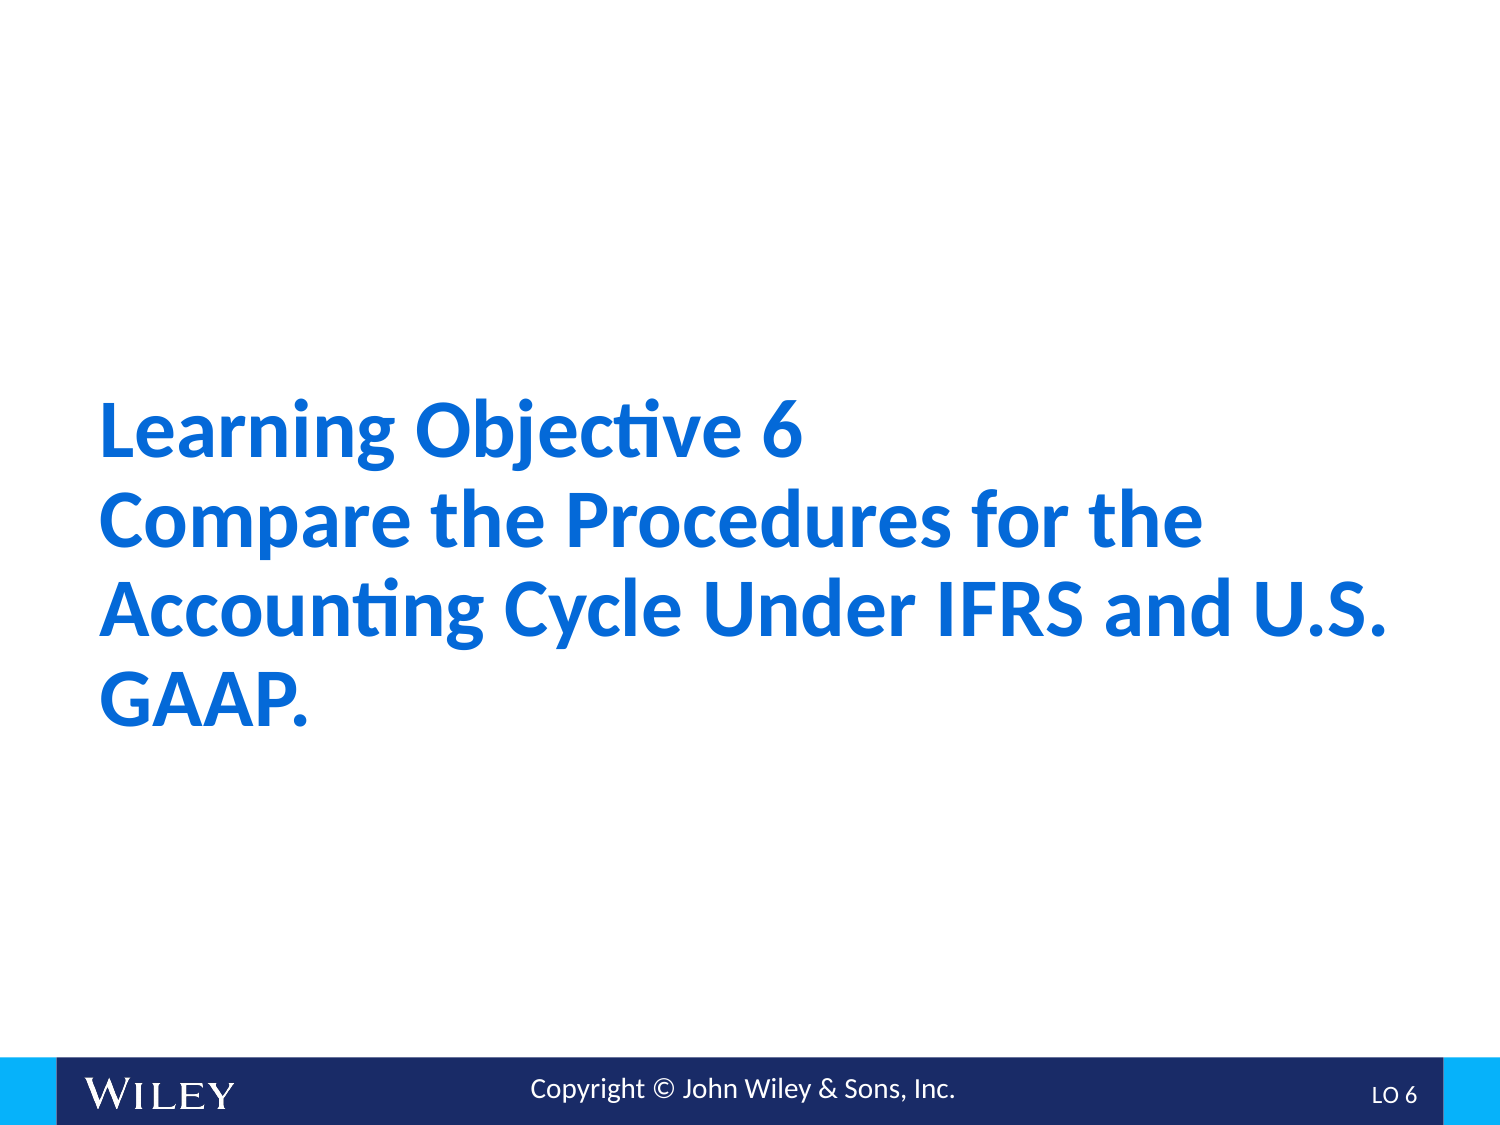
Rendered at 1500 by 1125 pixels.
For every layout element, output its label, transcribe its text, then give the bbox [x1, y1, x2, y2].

title Learning Objective 6 Compare the Procedures for the Accounting Cycle Under I F R S and U.S. G A A P. [84, 377, 1416, 748]
list L O 6 [1309, 1065, 1433, 1125]
